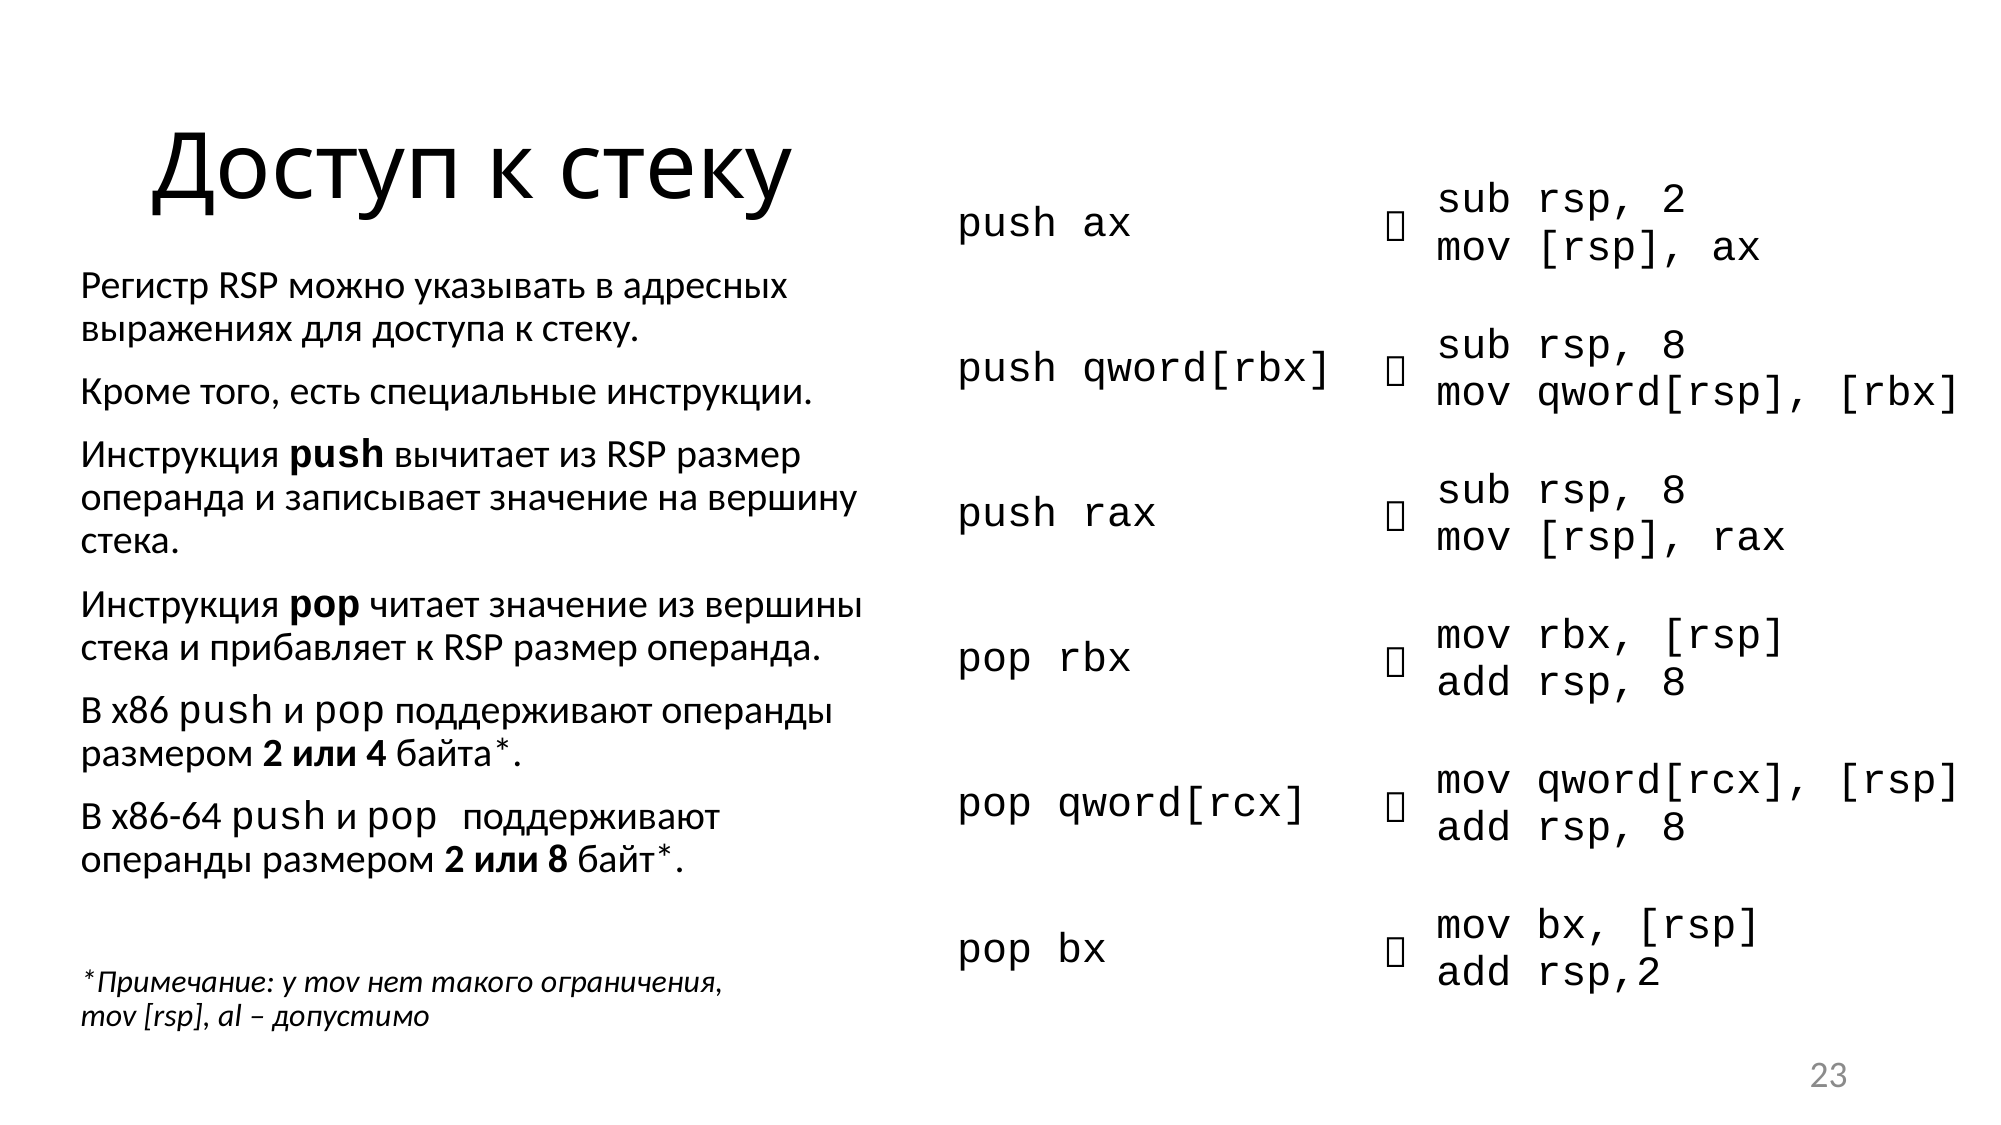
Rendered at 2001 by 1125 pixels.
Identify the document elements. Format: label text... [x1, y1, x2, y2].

table_cell pop bx [934, 878, 1361, 1023]
table_cell pop qword[rcx] [934, 733, 1361, 878]
table_header push ax [934, 153, 1361, 298]
table_cell mov qword[rcx], [rsp] add rsp, 8 [1414, 733, 1993, 878]
table_cell sub rsp, 8 mov qword[rsp], [rbx] [1414, 298, 1993, 443]
table_cell push rax [934, 443, 1361, 588]
table_cell sub rsp, 8 mov [rsp], rax [1414, 443, 1993, 588]
slide_number 23 [1412, 1042, 1863, 1103]
table_cell  [1361, 878, 1414, 1023]
table_header sub rsp, 2 mov [rsp], ax [1414, 153, 1993, 298]
table_header  [1361, 153, 1414, 298]
table_cell  [1361, 443, 1414, 588]
table_cell mov rbx, [rsp] add rsp, 8 [1414, 588, 1993, 733]
title Доступ к стеку [137, 59, 1863, 278]
table_cell mov bx, [rsp] add rsp,2 [1414, 878, 1993, 1023]
table_cell  [1361, 588, 1414, 733]
table_cell push qword[rbx] [934, 298, 1361, 443]
table_cell  [1361, 298, 1414, 443]
table_cell pop rbx [934, 588, 1361, 733]
list Регистр RSP можно указывать в адресных выражениях для доступа к стеку. Кроме того, есть специальные инструкции. Инструкция push вычитает из RSP размер операнда и записывает значение на вершину стека. Инструкция pop читает значение из вершины стека и прибавляет к RSP размер операнда. В х86 push и pop поддерживают операнды размером 2 или 4 байта*. В х86-64 push и pop поддерживают операнды размером 2 или 8 байт*. *Примечание: у mov нет такого ограничения, mov [rsp], al – допустимо [65, 256, 915, 1043]
table_cell  [1361, 733, 1414, 878]
